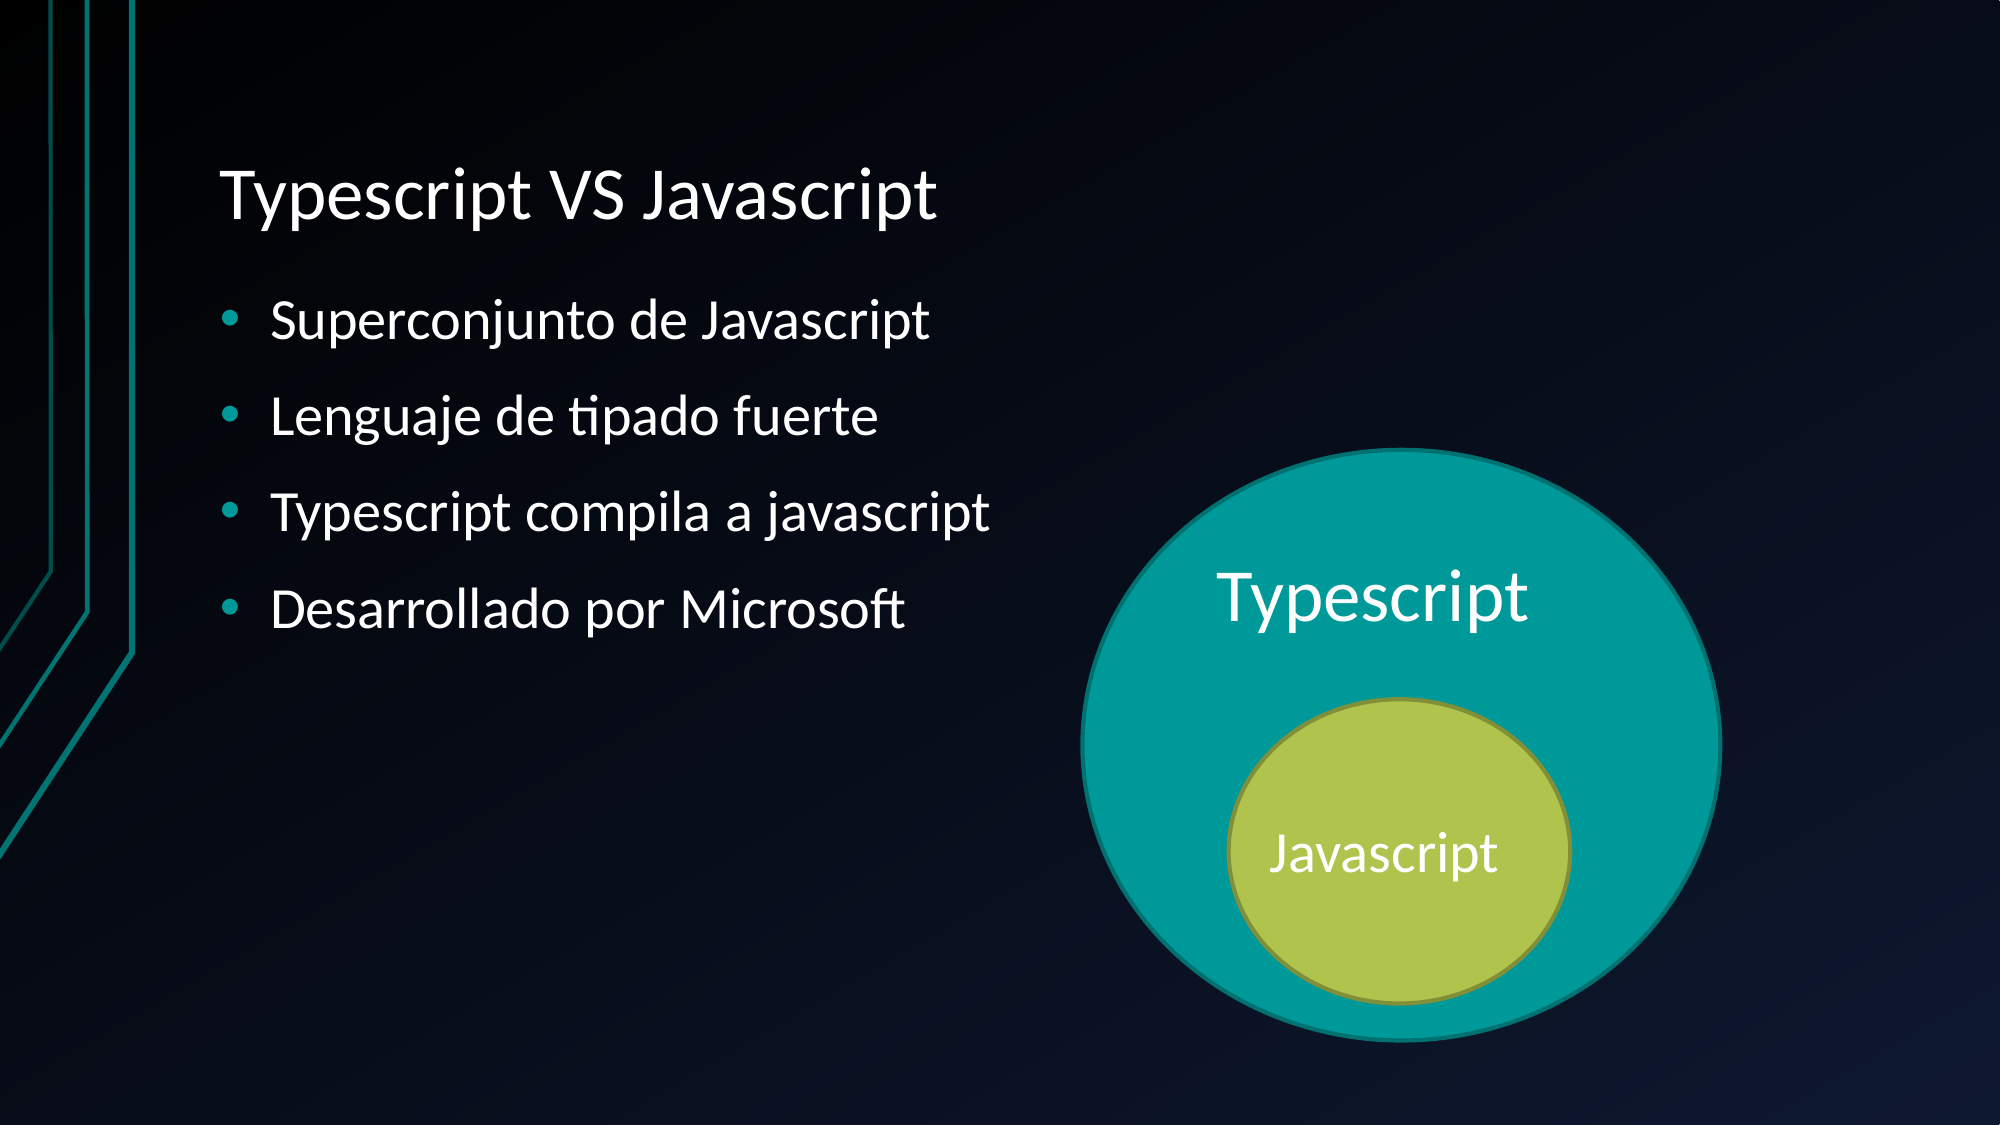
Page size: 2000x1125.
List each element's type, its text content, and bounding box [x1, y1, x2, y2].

list Superconjunto de Javascript Lenguaje de tipado fuerte Typescript compila a javascript Desarrollado por Microsoft [199, 279, 1900, 1012]
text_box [1082, 449, 1721, 1041]
title Typescript VS Javascript [199, 45, 1900, 246]
